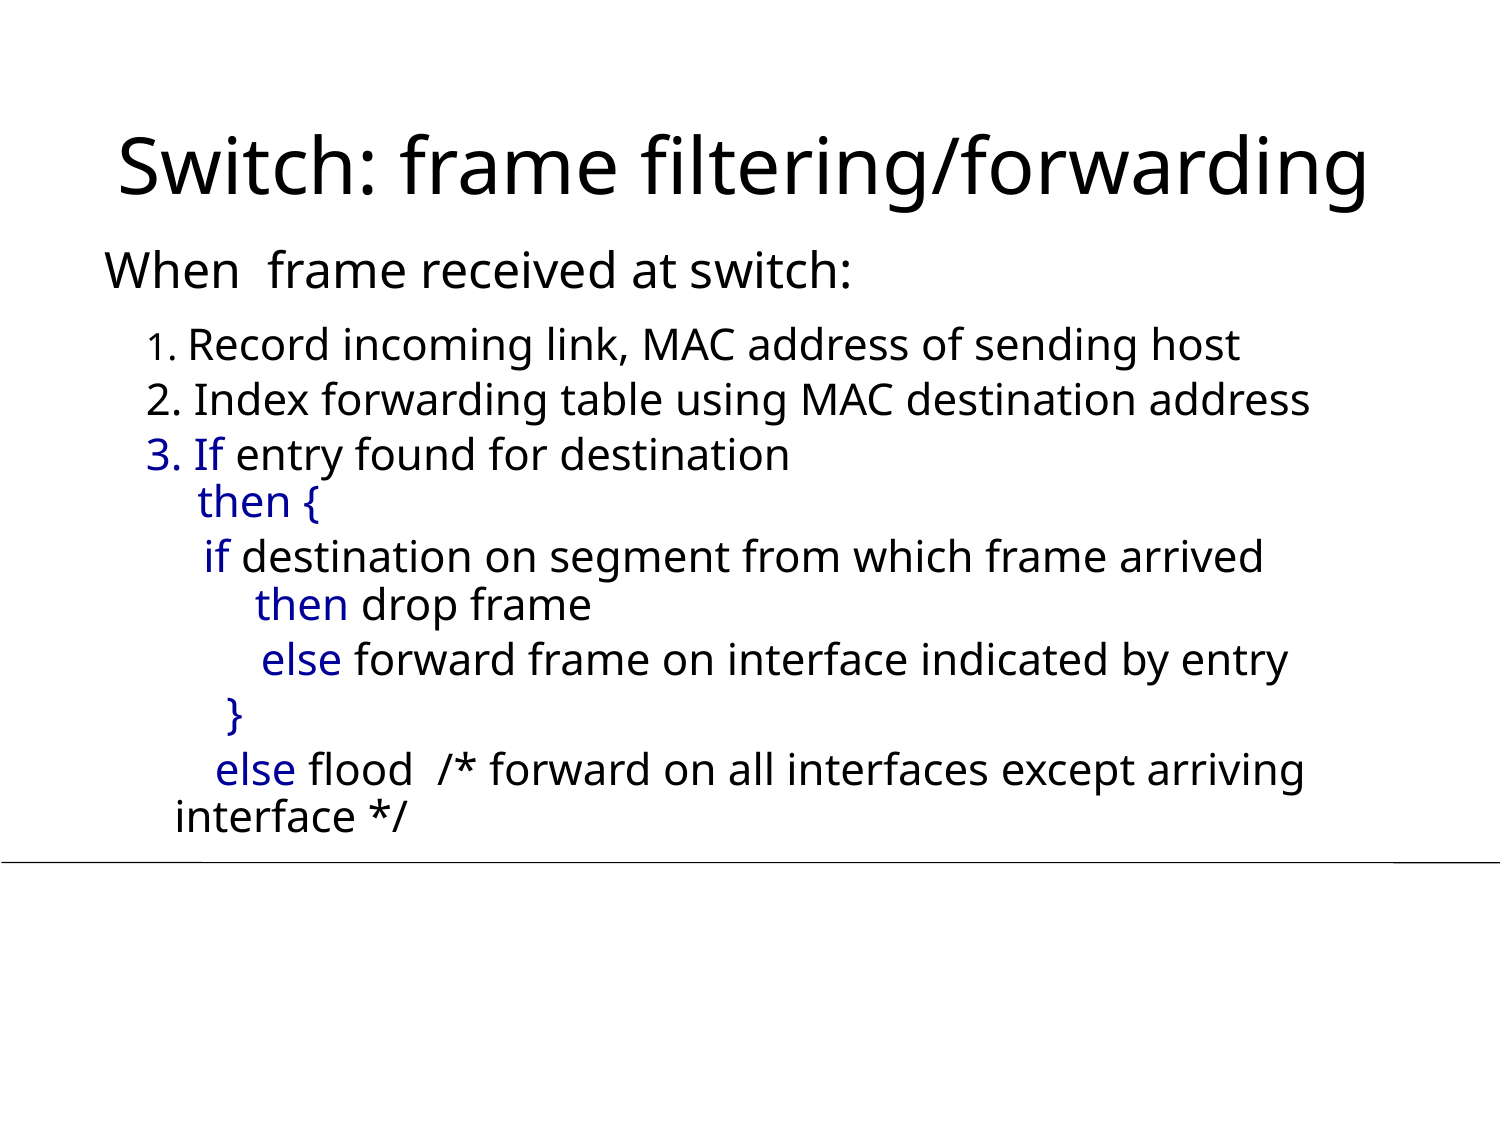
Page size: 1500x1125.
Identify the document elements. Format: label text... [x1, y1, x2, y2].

title Switch: frame filtering/forwarding [98, 114, 1393, 225]
text_box When frame received at switch: 1. Record incoming link, MAC address of sending host 2. Index forwarding table using MAC destination address 3. If entry found for destination then { if destination on segment from which frame arrived then drop frame else forward frame on interface indicated by entry } else flood /* forward on all interfaces except arriving interface */ [77, 239, 1425, 867]
